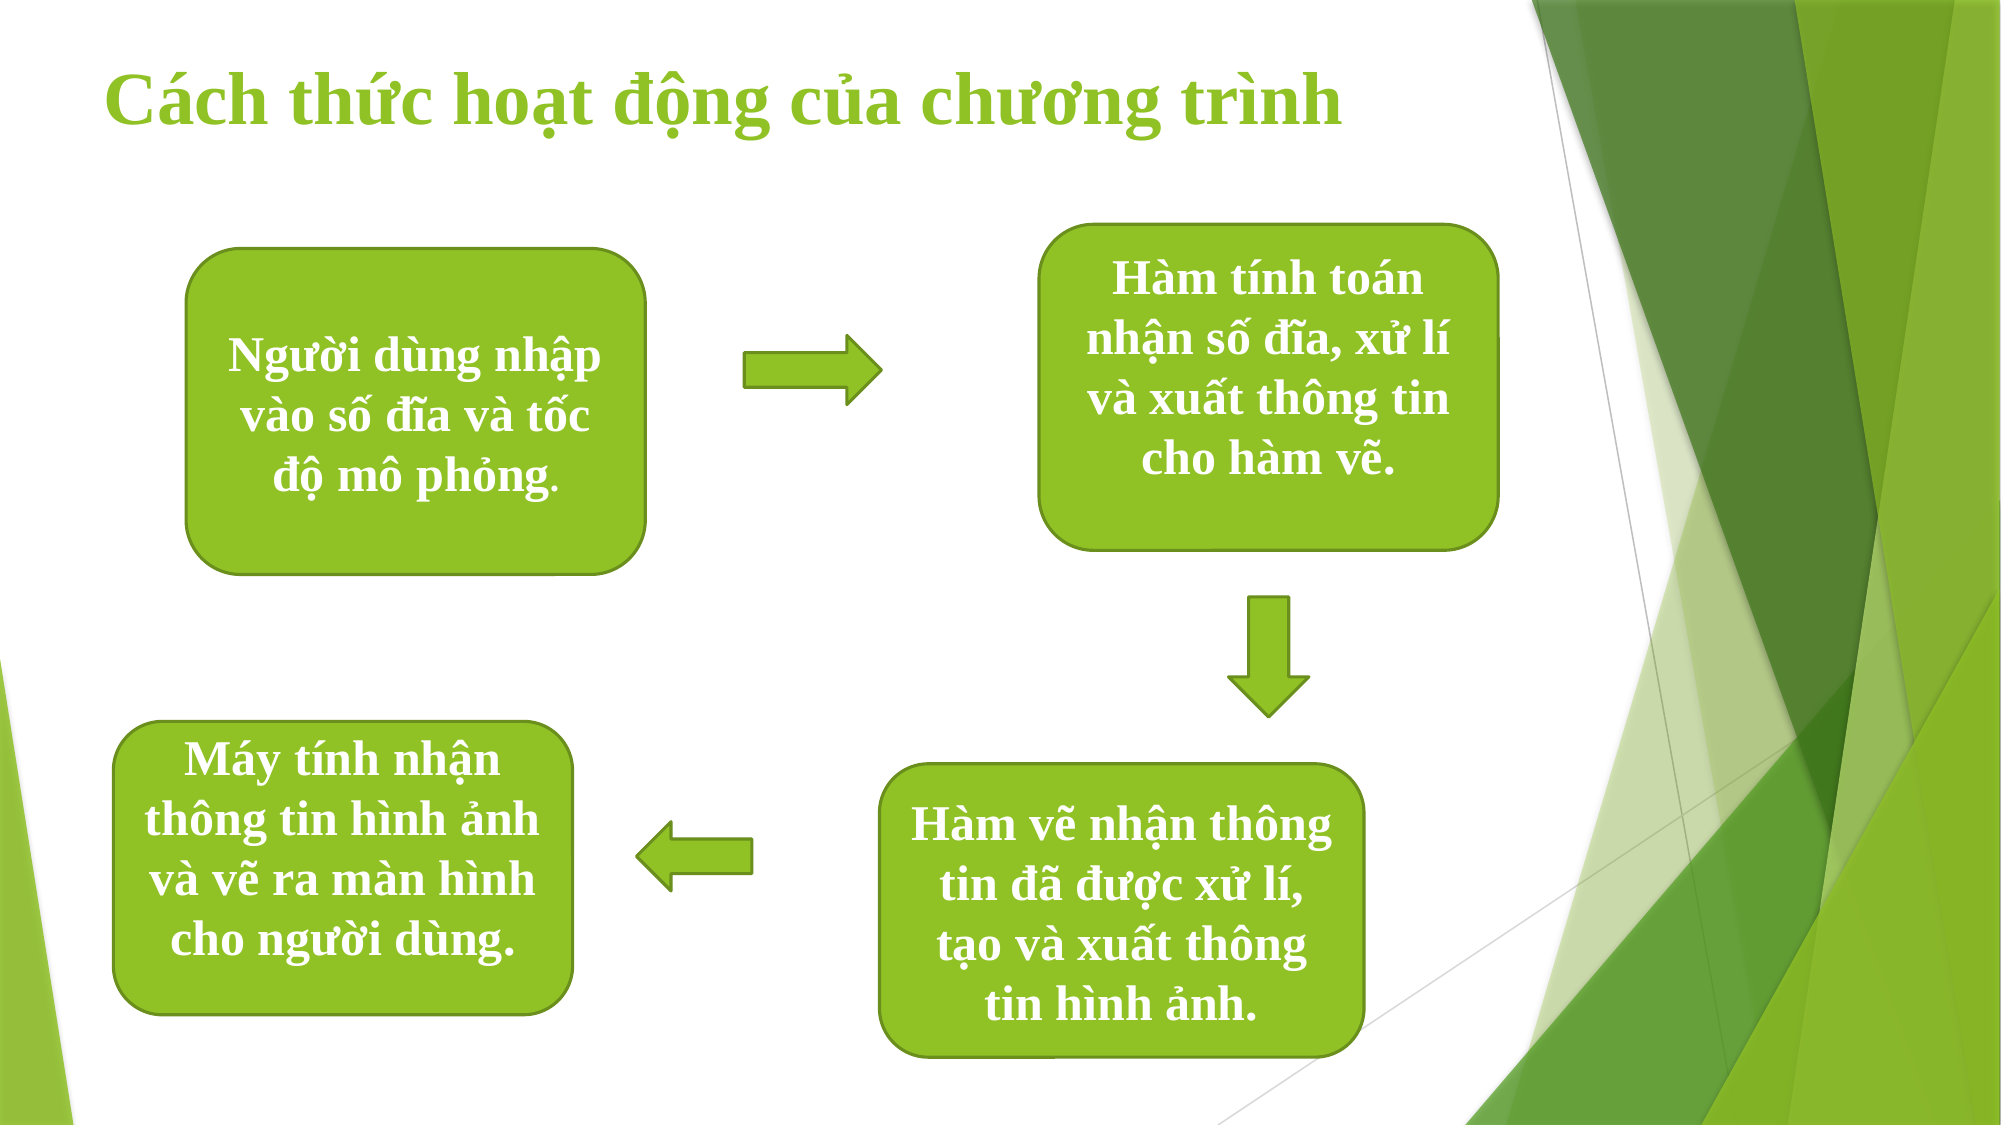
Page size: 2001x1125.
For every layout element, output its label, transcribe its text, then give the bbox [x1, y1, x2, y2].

text_box Máy tính nhận thông tin hình ảnh và vẽ ra màn hình cho người dùng. [111, 719, 575, 1017]
text_box [1227, 595, 1311, 719]
text_box [742, 333, 883, 407]
text_box [635, 820, 754, 893]
title Cách thức hoạt động của chương trình [88, 42, 1499, 259]
text_box Người dùng nhập vào số đĩa và tốc độ mô phỏng. [184, 246, 647, 577]
text_box Hàm vẽ nhận thông tin đã được xử lí, tạo và xuất thông tin hình ảnh. [877, 762, 1366, 1059]
text_box Hàm tính toán nhận số đĩa, xử lí và xuất thông tin cho hàm vẽ. [1037, 222, 1500, 552]
